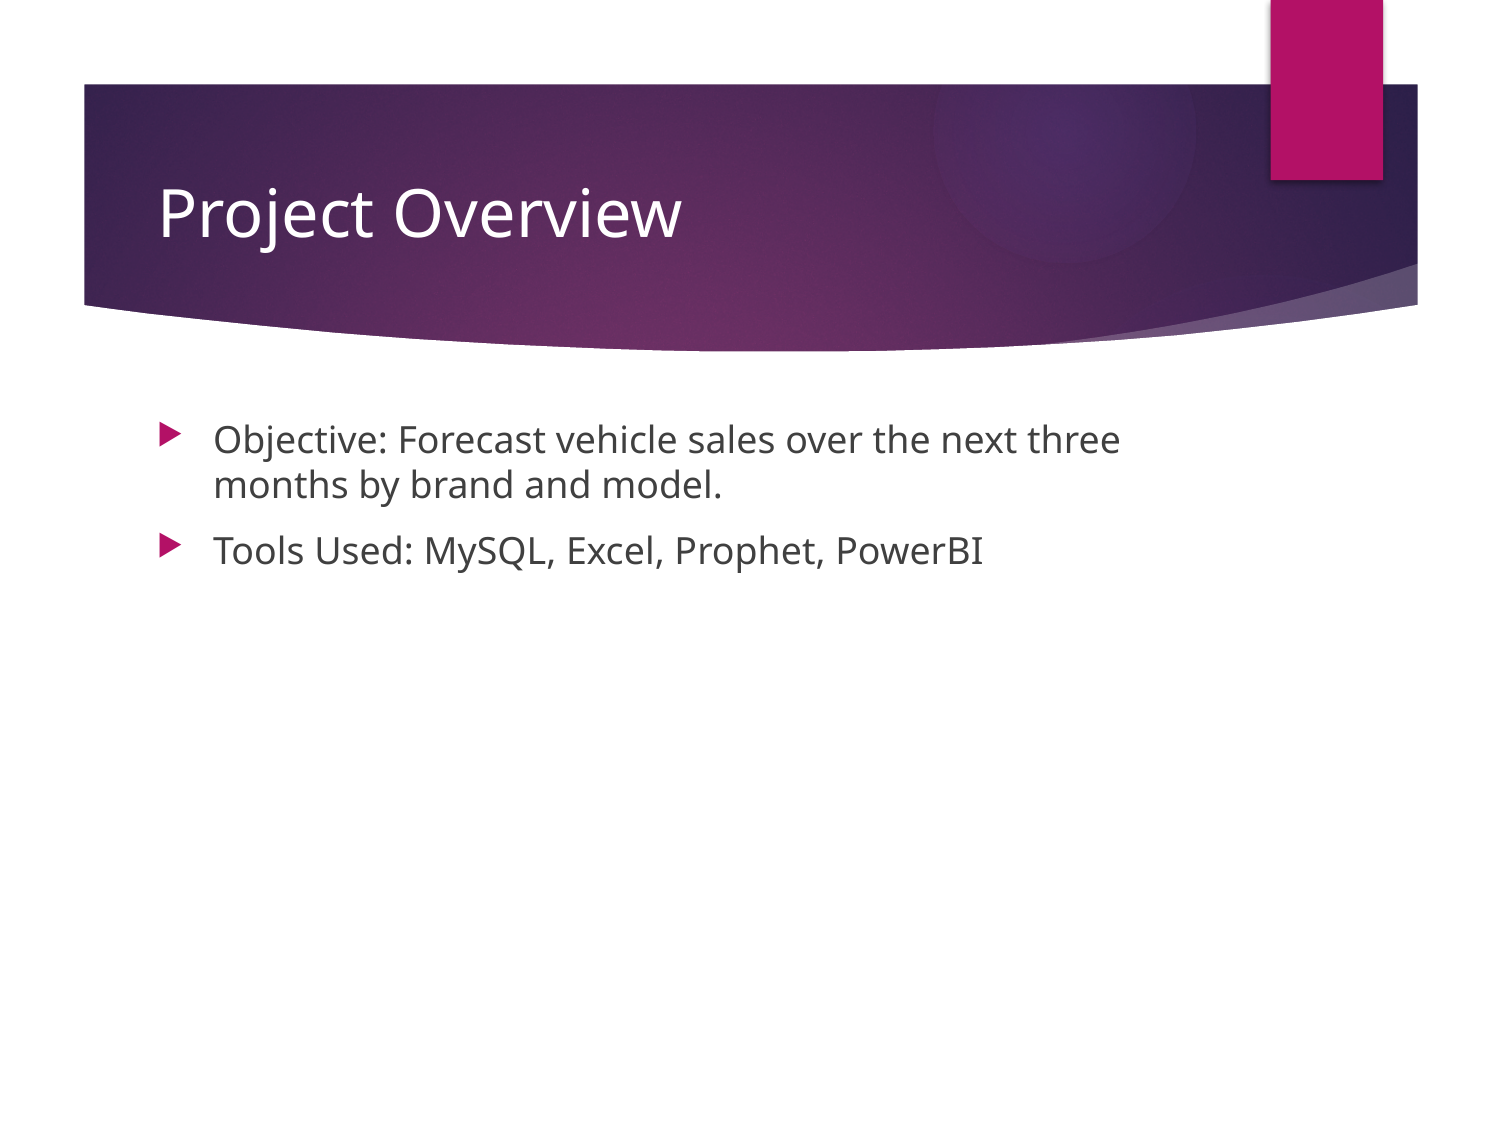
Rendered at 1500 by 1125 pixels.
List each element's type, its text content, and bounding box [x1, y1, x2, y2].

list Objective: Forecast vehicle sales over the next three months by brand and model. Tools Used: MySQL, Excel, Prophet, PowerBI [141, 408, 1183, 988]
title Project Overview [142, 152, 1183, 269]
